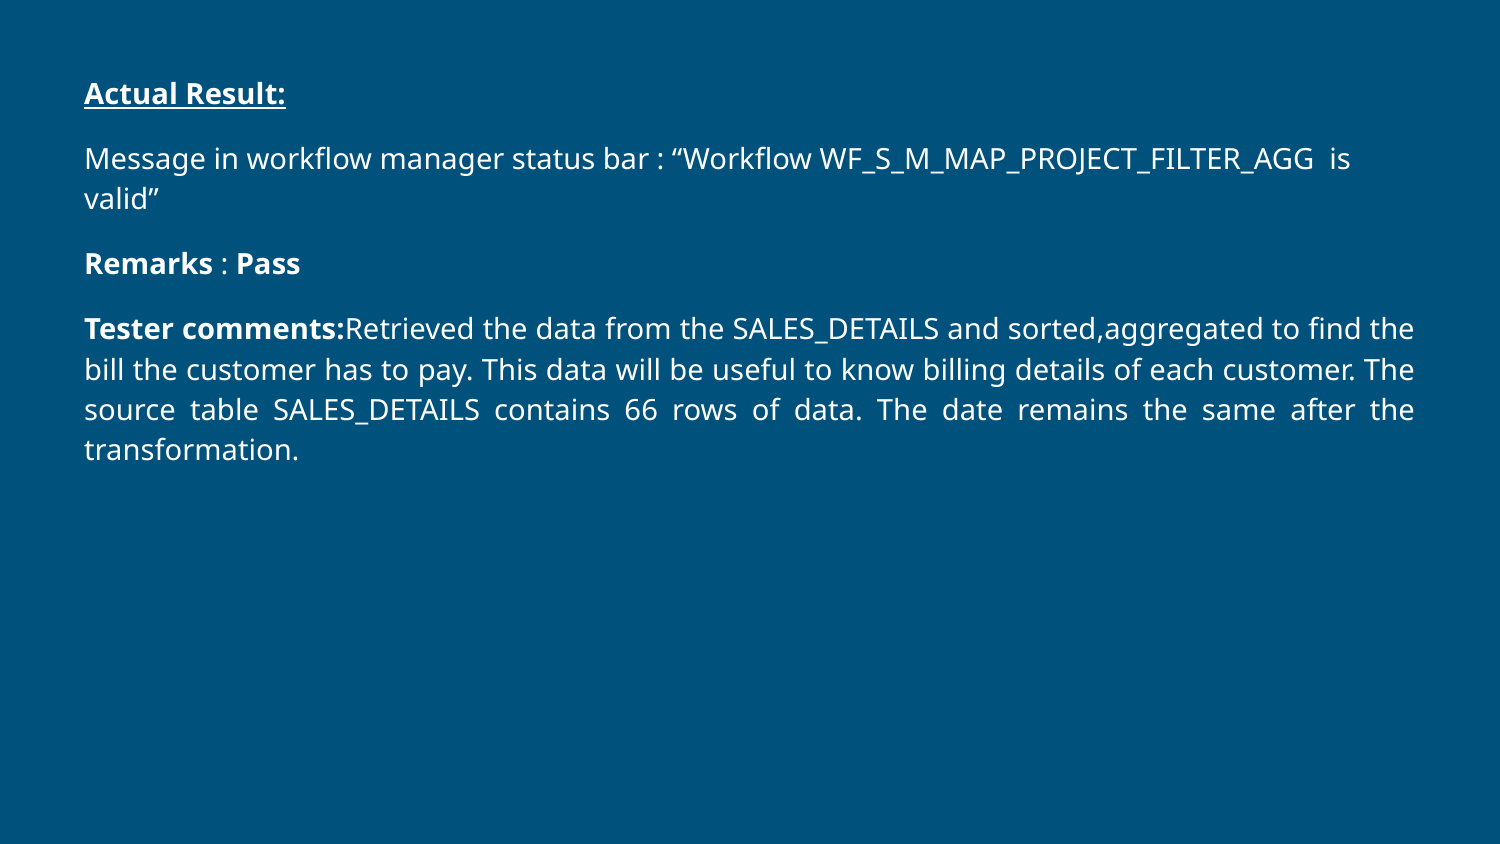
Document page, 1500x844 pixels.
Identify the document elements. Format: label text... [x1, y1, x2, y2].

text_box Actual Result: Message in workflow manager status bar : “Workflow WF_S_M_MAP_PROJECT_FILTER_AGG is valid” Remarks : Pass Tester comments:Retrieved the data from the SALES_DETAILS and sorted,aggregated to find the bill the customer has to pay. This data will be useful to know billing details of each customer. The source table SALES_DETAILS contains 66 rows of data. The date remains the same after the transformation. [69, 54, 1431, 482]
